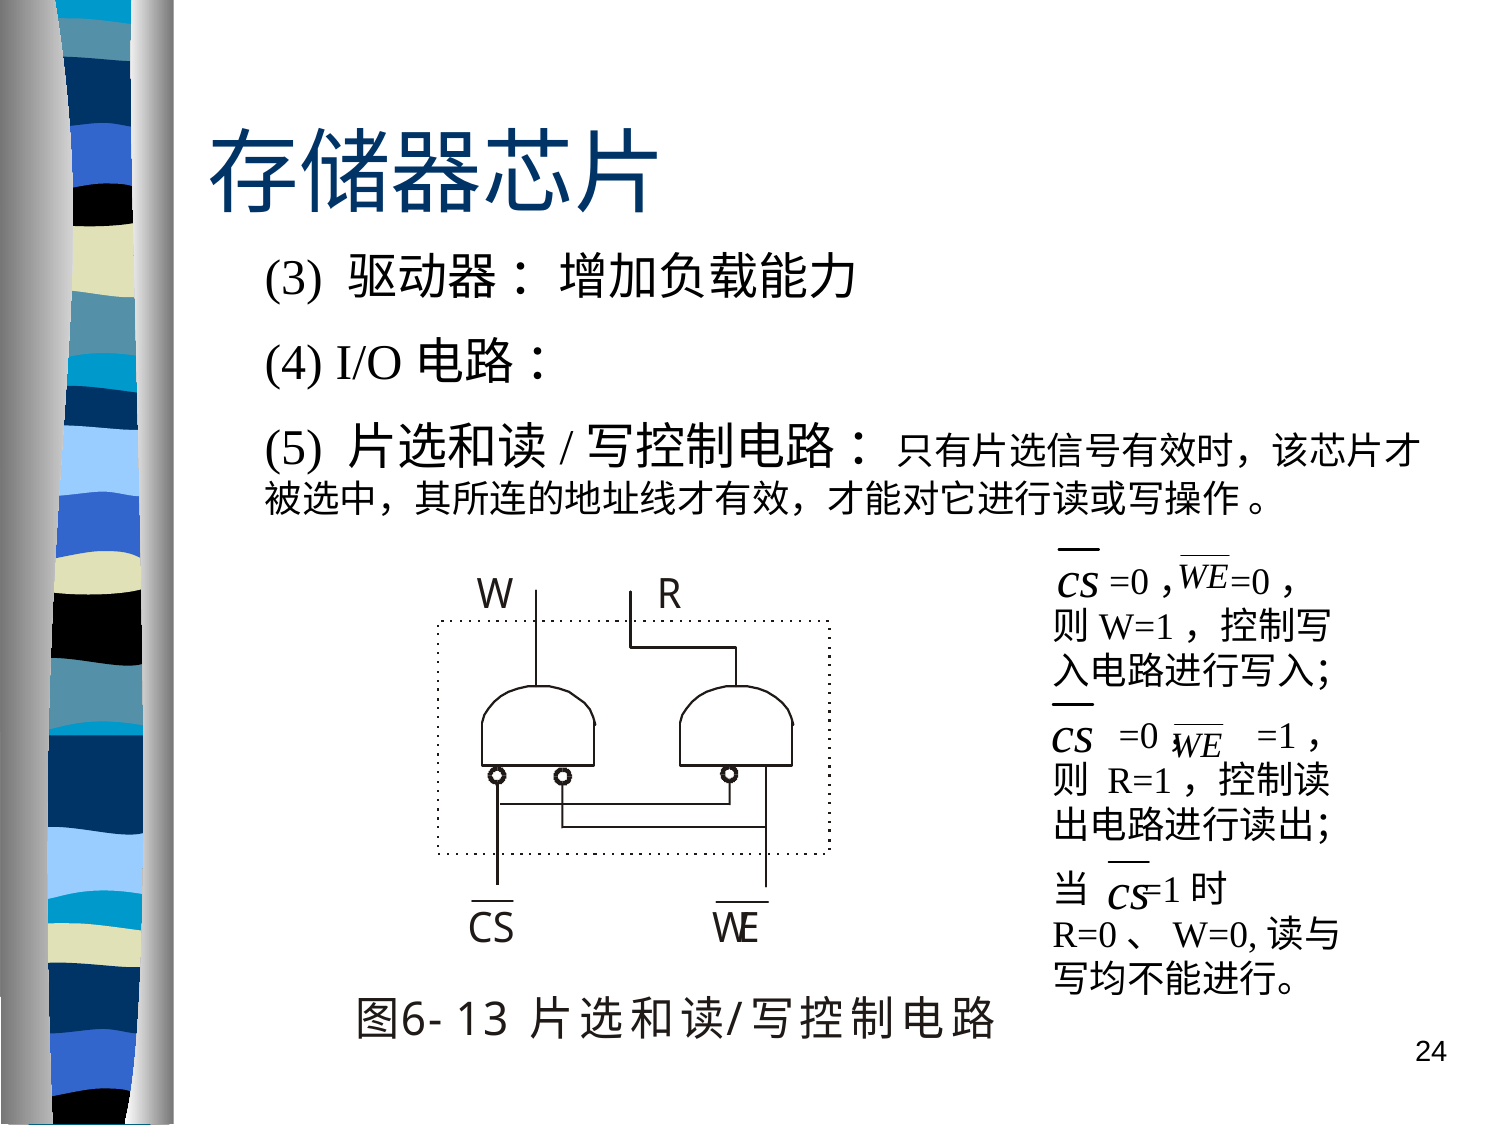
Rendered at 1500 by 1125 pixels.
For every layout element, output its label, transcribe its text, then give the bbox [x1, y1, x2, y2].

title 存储器芯片 [192, 75, 1468, 263]
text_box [349, 574, 1001, 1046]
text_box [1168, 715, 1232, 767]
text_box =0， =0，则W=1，控制写入电路进行写入； =0， =1，则 R=1，控制读出电路进行读出； 当 =1时R=0、W=0,读与写均不能进行。 [1037, 549, 1363, 1008]
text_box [1099, 849, 1161, 924]
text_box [1043, 692, 1105, 766]
slide_number 24 [1149, 1025, 1463, 1100]
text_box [1174, 547, 1238, 599]
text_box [1049, 537, 1111, 611]
text_box (3) 驱动器 ：增加负载能力 (4) I/O电路 ： (5) 片选和读/写控制电路 ：只有片选信号有效时，该芯片才被选中，其所连的地址线才有效，才能对它进行读或写操作 。 [249, 237, 1463, 528]
